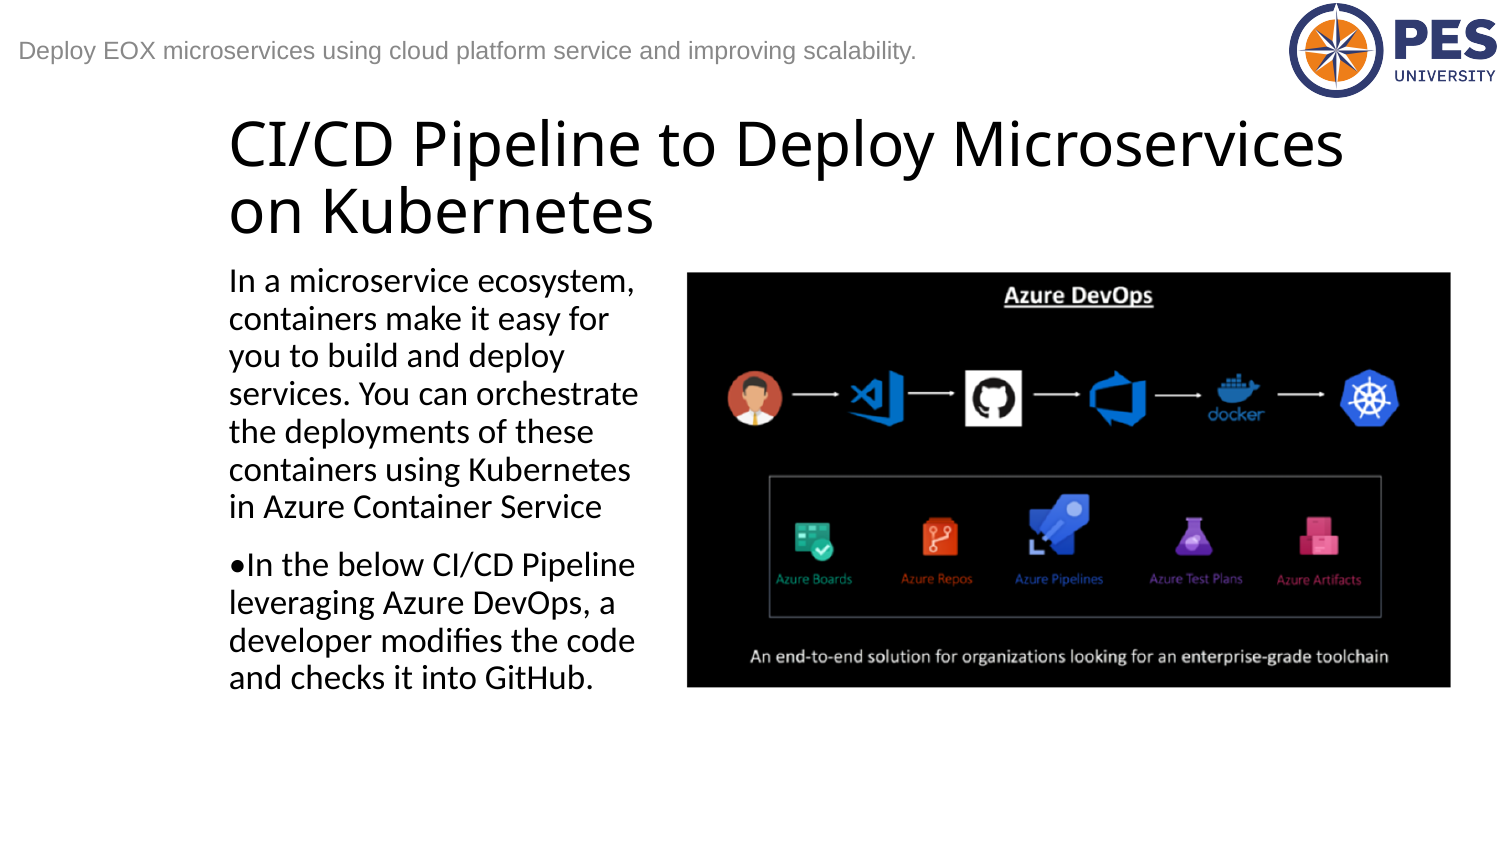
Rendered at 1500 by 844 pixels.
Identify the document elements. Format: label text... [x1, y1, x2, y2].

picture [1289, 3, 1497, 98]
list In a microservice ecosystem, containers make it easy for you to build and deploy services. You can orchestrate the deployments of these containers using Kubernetes in Azure Container Service •In the below CI/CD Pipeline leveraging Azure DevOps, a developer modifies the code and checks it into GitHub. [213, 247, 660, 743]
text_box Deploy EOX microservices using cloud platform service and improving scalability. [0, 27, 972, 72]
title CI/CD Pipeline to Deploy Microservices on Kubernetes [213, 98, 1368, 263]
picture [676, 262, 1463, 696]
